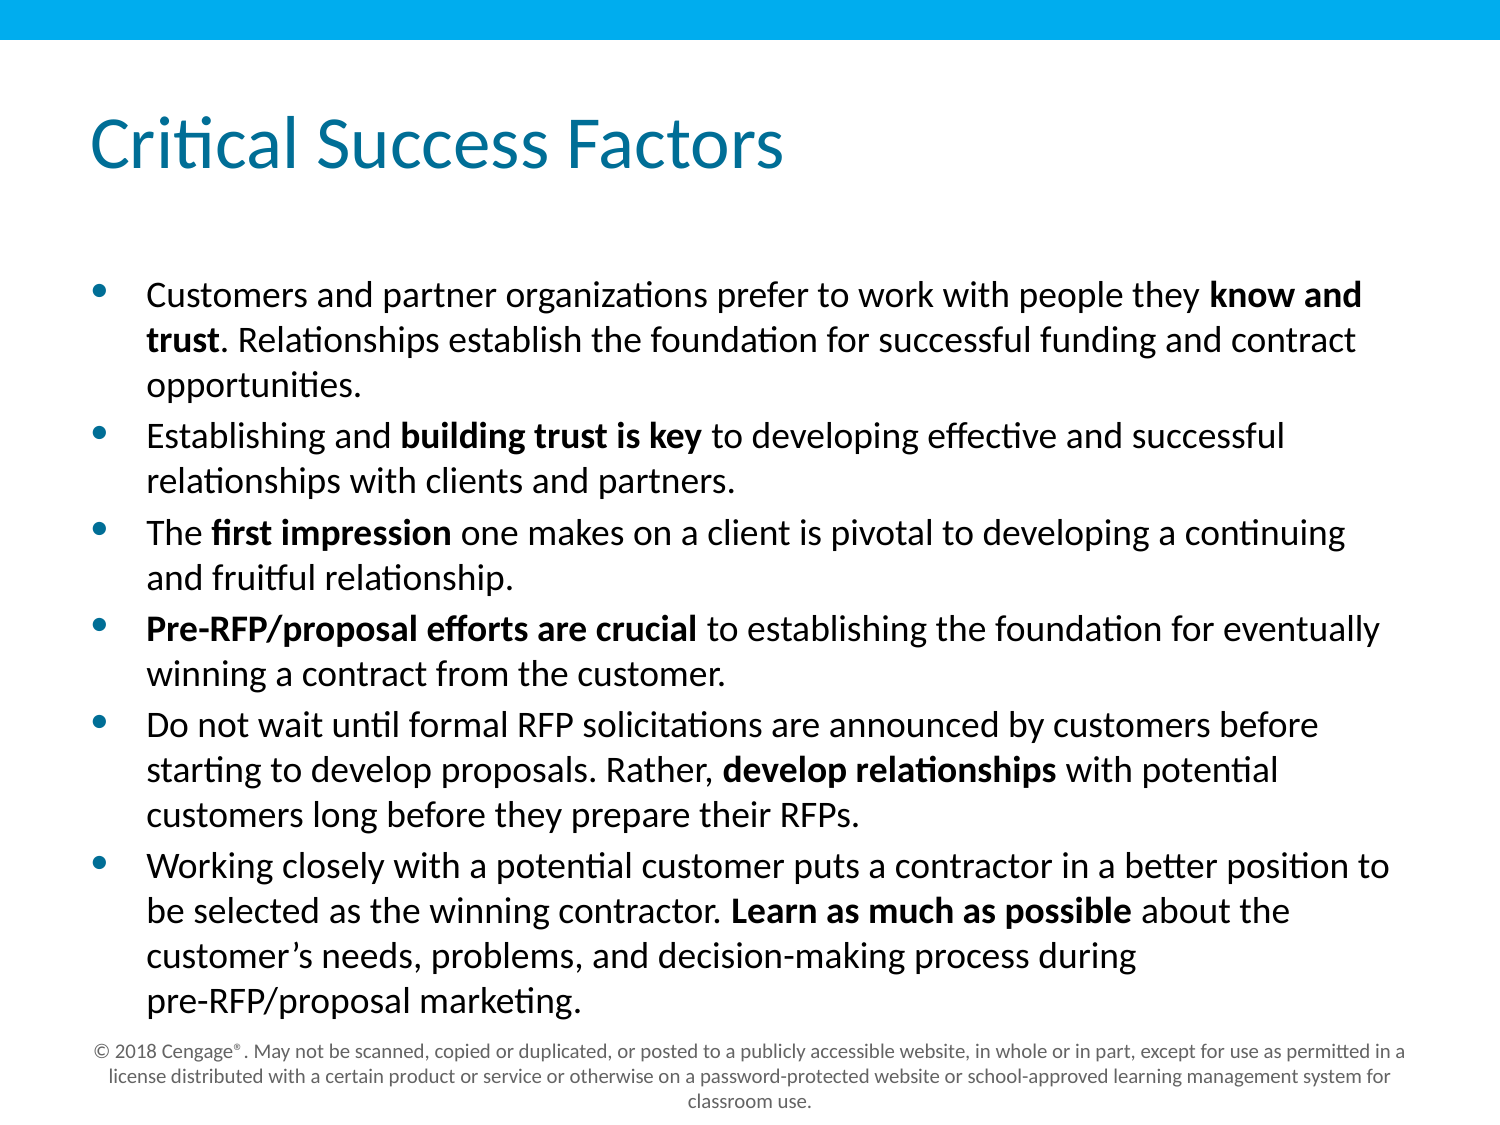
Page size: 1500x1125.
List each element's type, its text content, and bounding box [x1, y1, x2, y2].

title Critical Success Factors [75, 45, 1425, 233]
list Customers and partner organizations prefer to work with people they know and trust. Relationships establish the foundation for successful funding and contract opportunities. Establishing and building trust is key to developing effective and successful relationships with clients and partners. The first impression one makes on a client is pivotal to developing a continuing and fruitful relationship. Pre-RFP/proposal efforts are crucial to establishing the foundation for eventually winning a contract from the customer. Do not wait until formal RFP solicitations are announced by customers before starting to develop proposals. Rather, develop relationships with potential customers long before they prepare their RFPs. Working closely with a potential customer puts a contractor in a better position to be selected as the winning contractor. Learn as much as possible about the customer’s needs, problems, and decision-making process during pre-RFP/proposal marketing. [75, 262, 1425, 1005]
